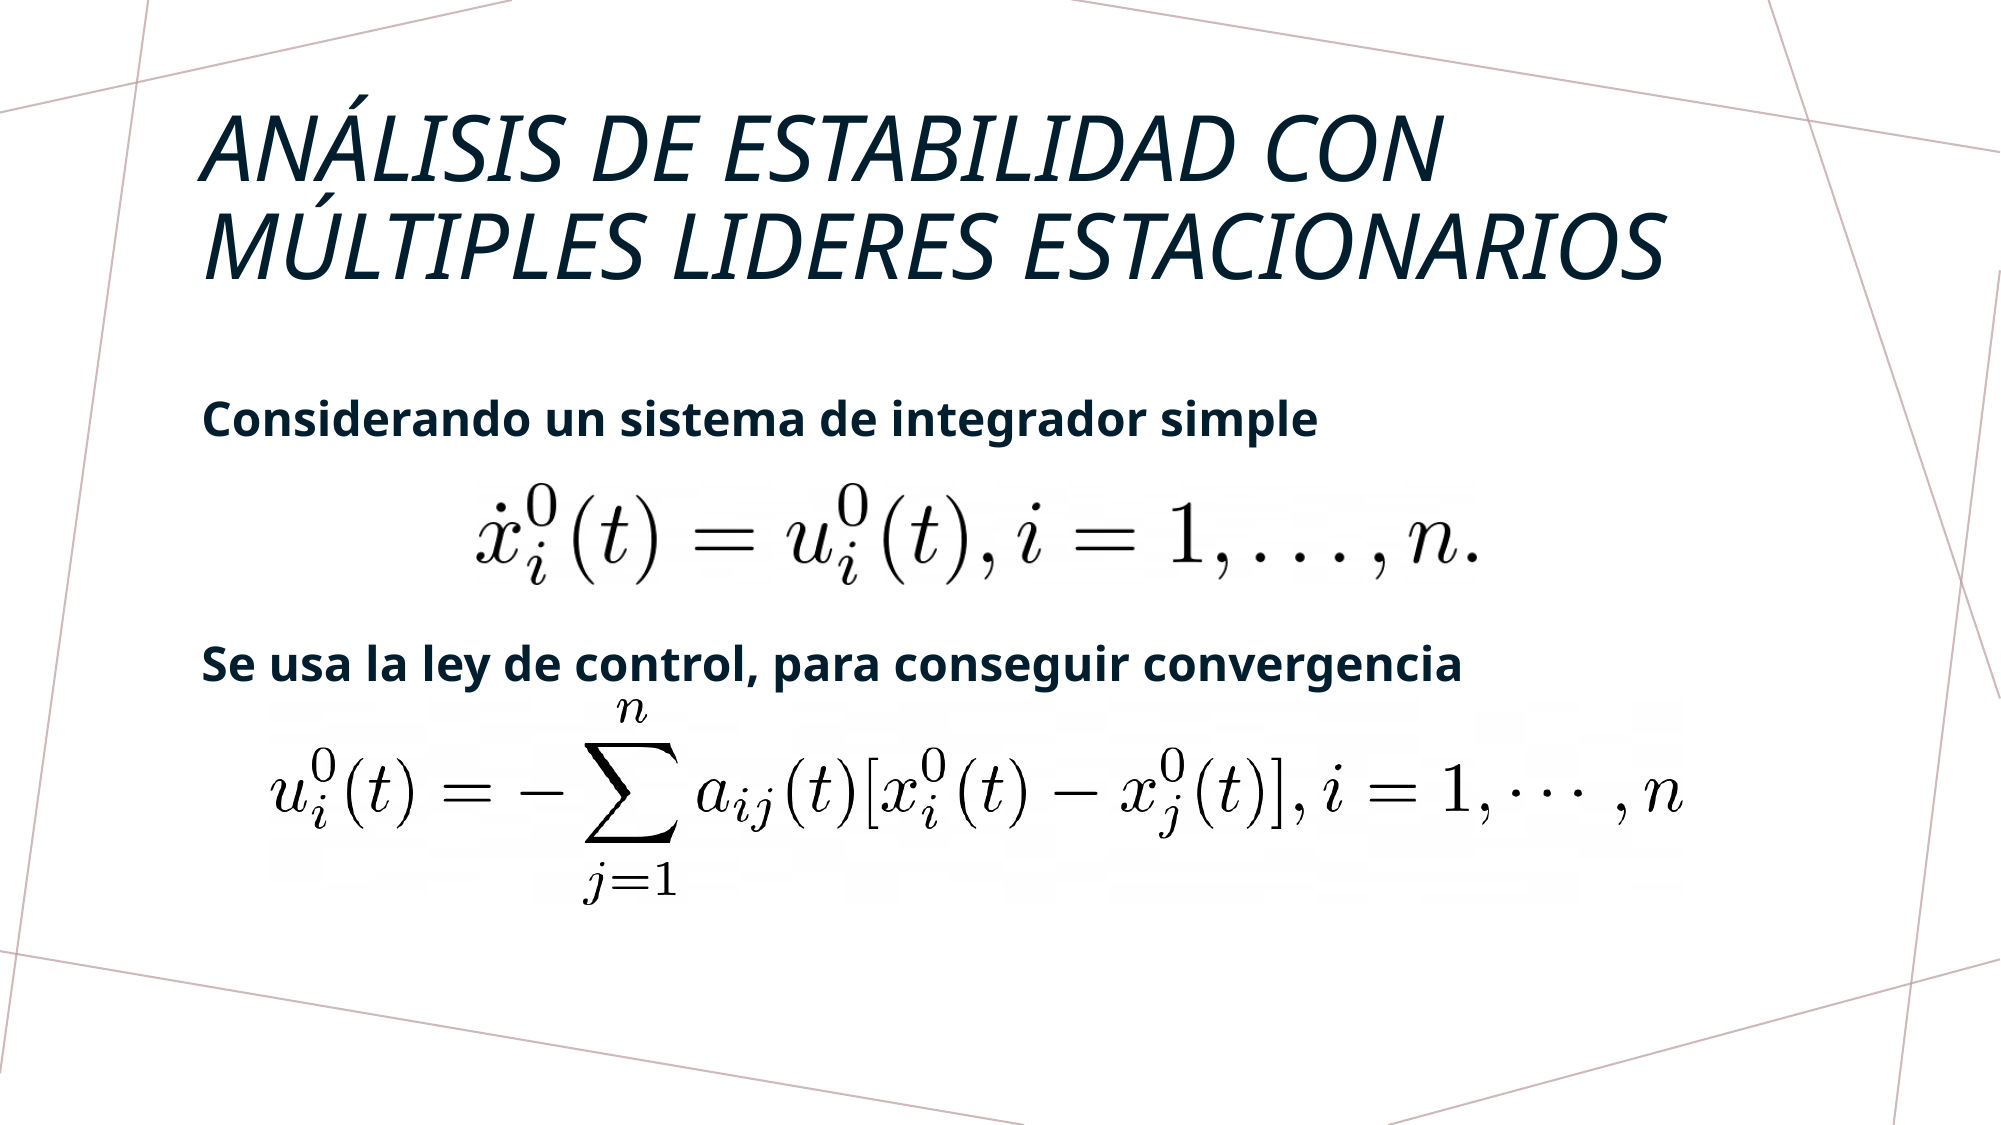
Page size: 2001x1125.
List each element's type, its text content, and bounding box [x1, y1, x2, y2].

title Análisis de estabilidad con múltiples lideres estacionarios [187, 87, 1813, 315]
picture [476, 483, 1477, 585]
text_box Se usa la ley de control, para conseguir convergencia [186, 625, 1708, 699]
picture [269, 699, 1683, 905]
text_box Considerando un sistema de integrador simple [186, 380, 1708, 454]
